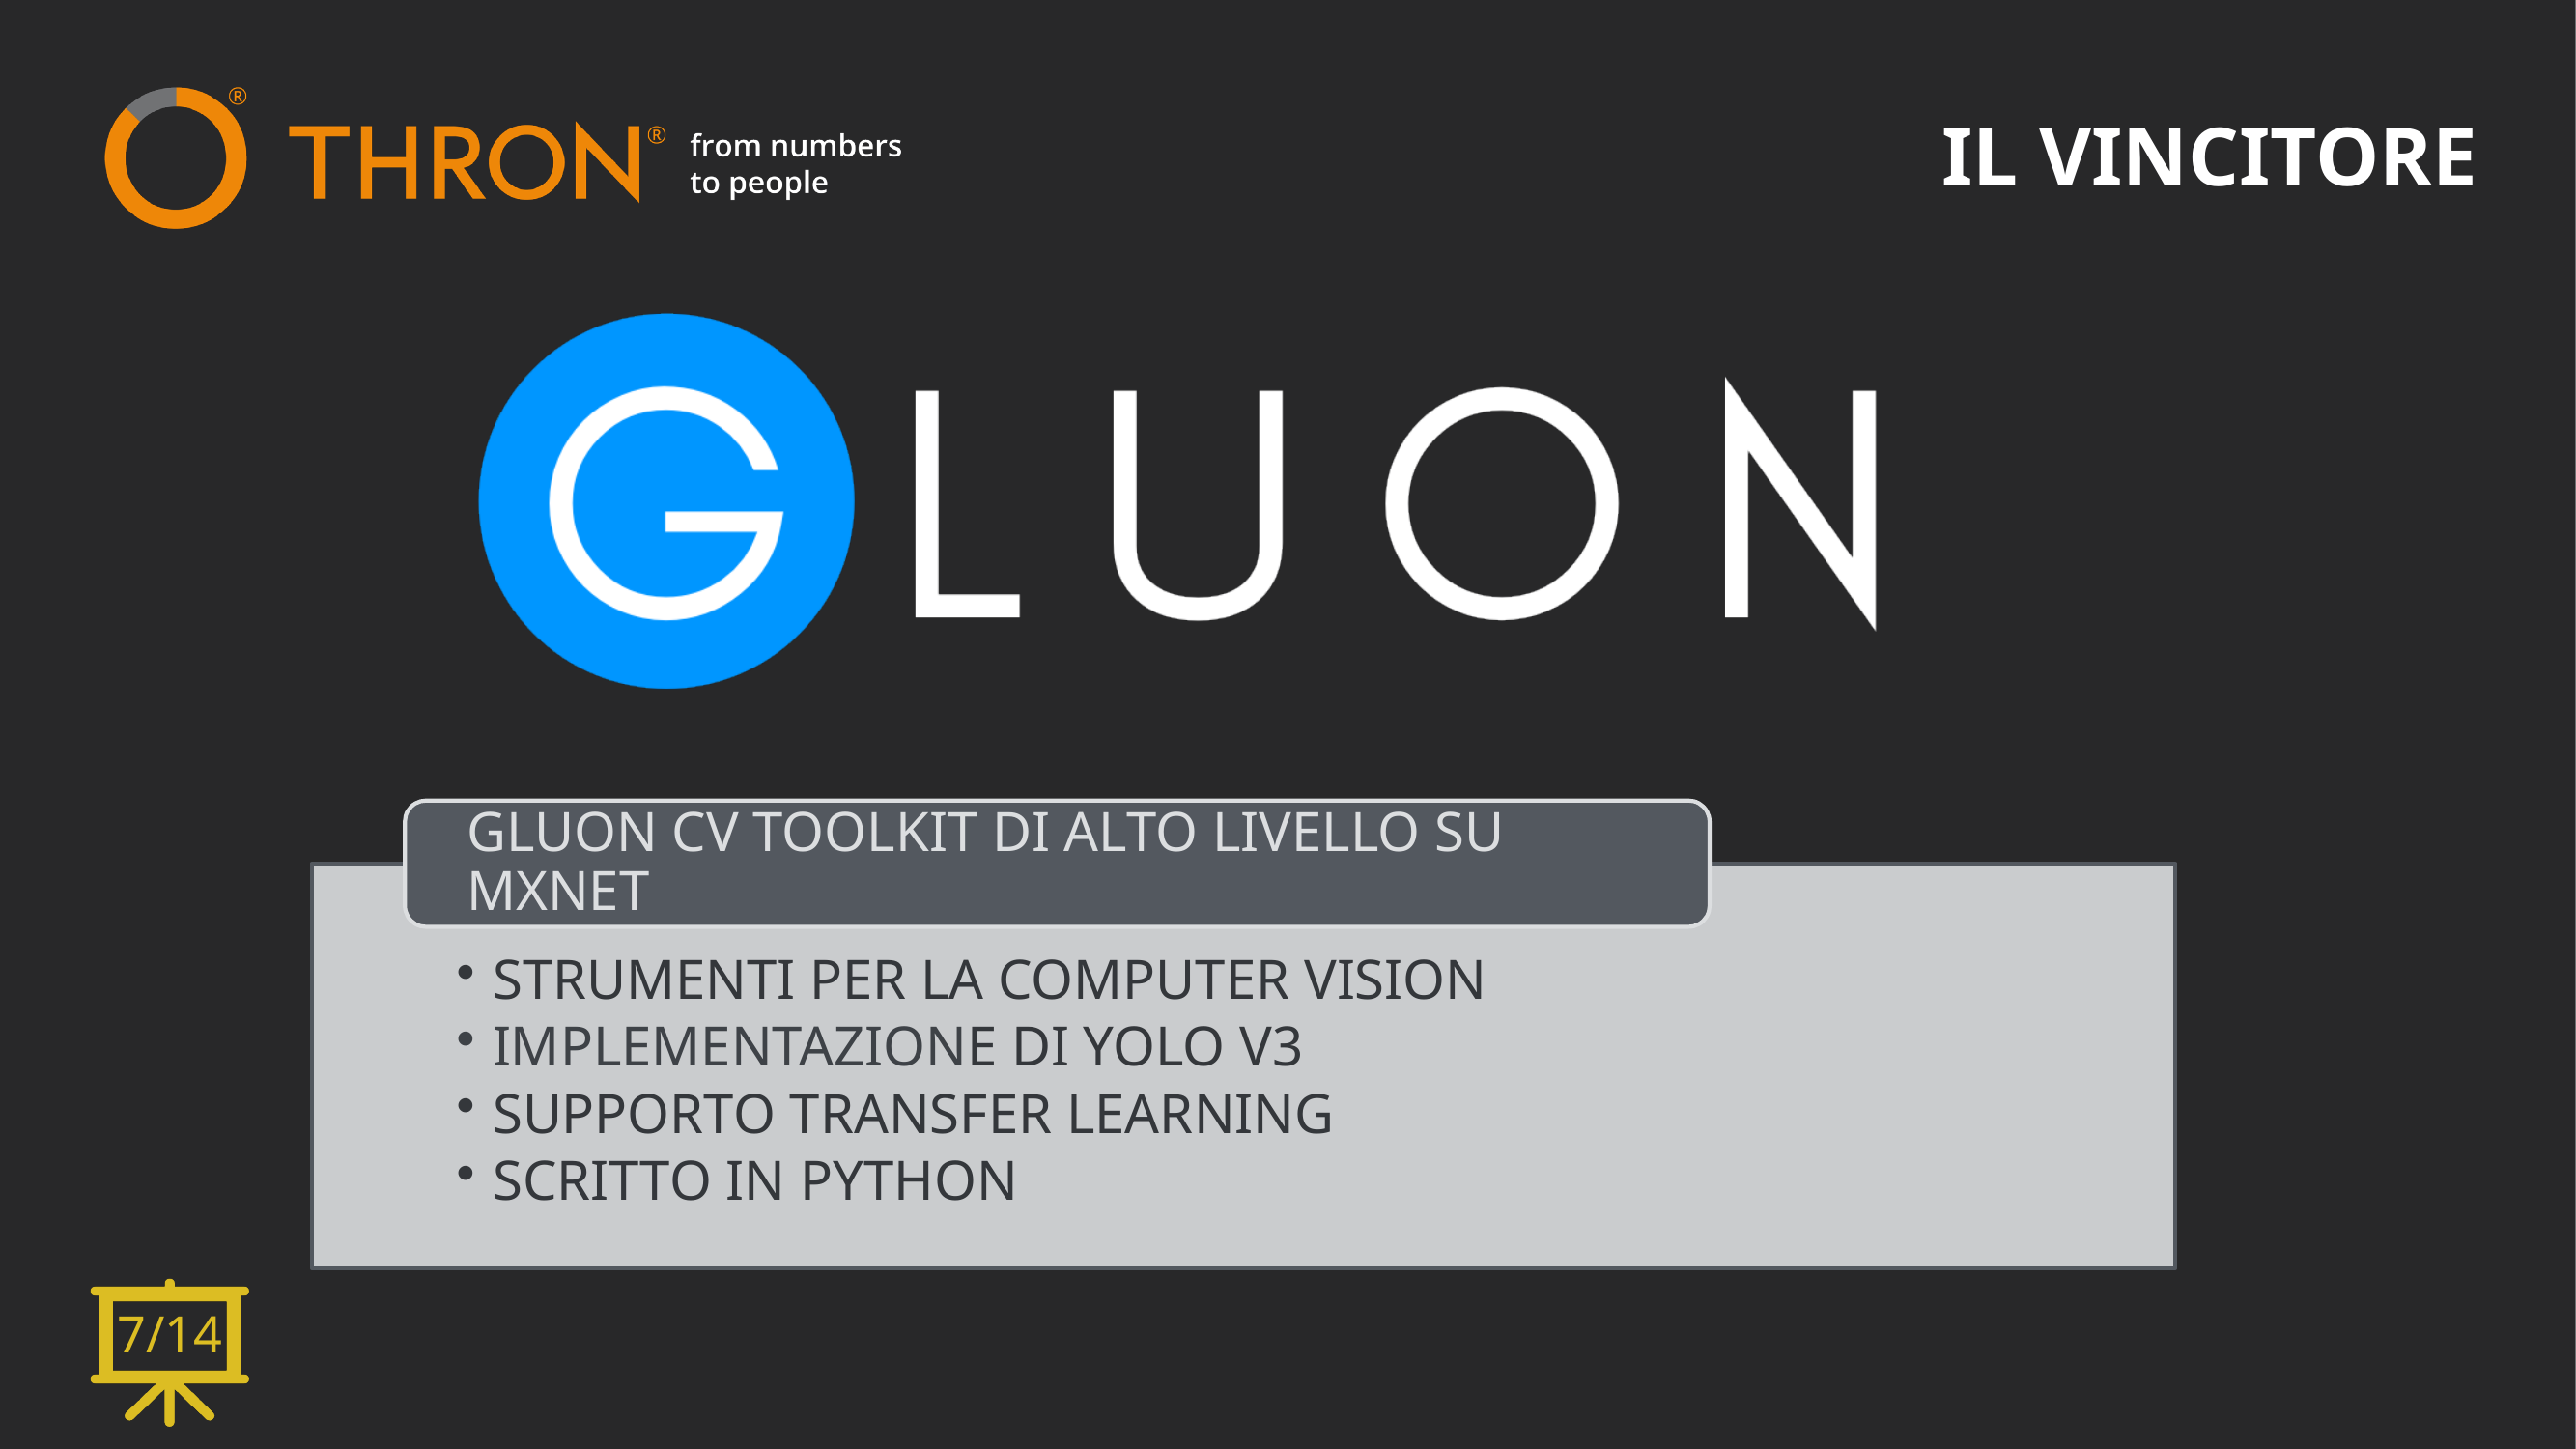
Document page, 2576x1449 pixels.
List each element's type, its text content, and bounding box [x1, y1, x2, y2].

text_box IL VINCITORE [1082, 104, 2486, 216]
picture [470, 251, 2017, 518]
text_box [311, 518, 2176, 1449]
picture [104, 83, 901, 229]
picture [70, 1259, 269, 1446]
